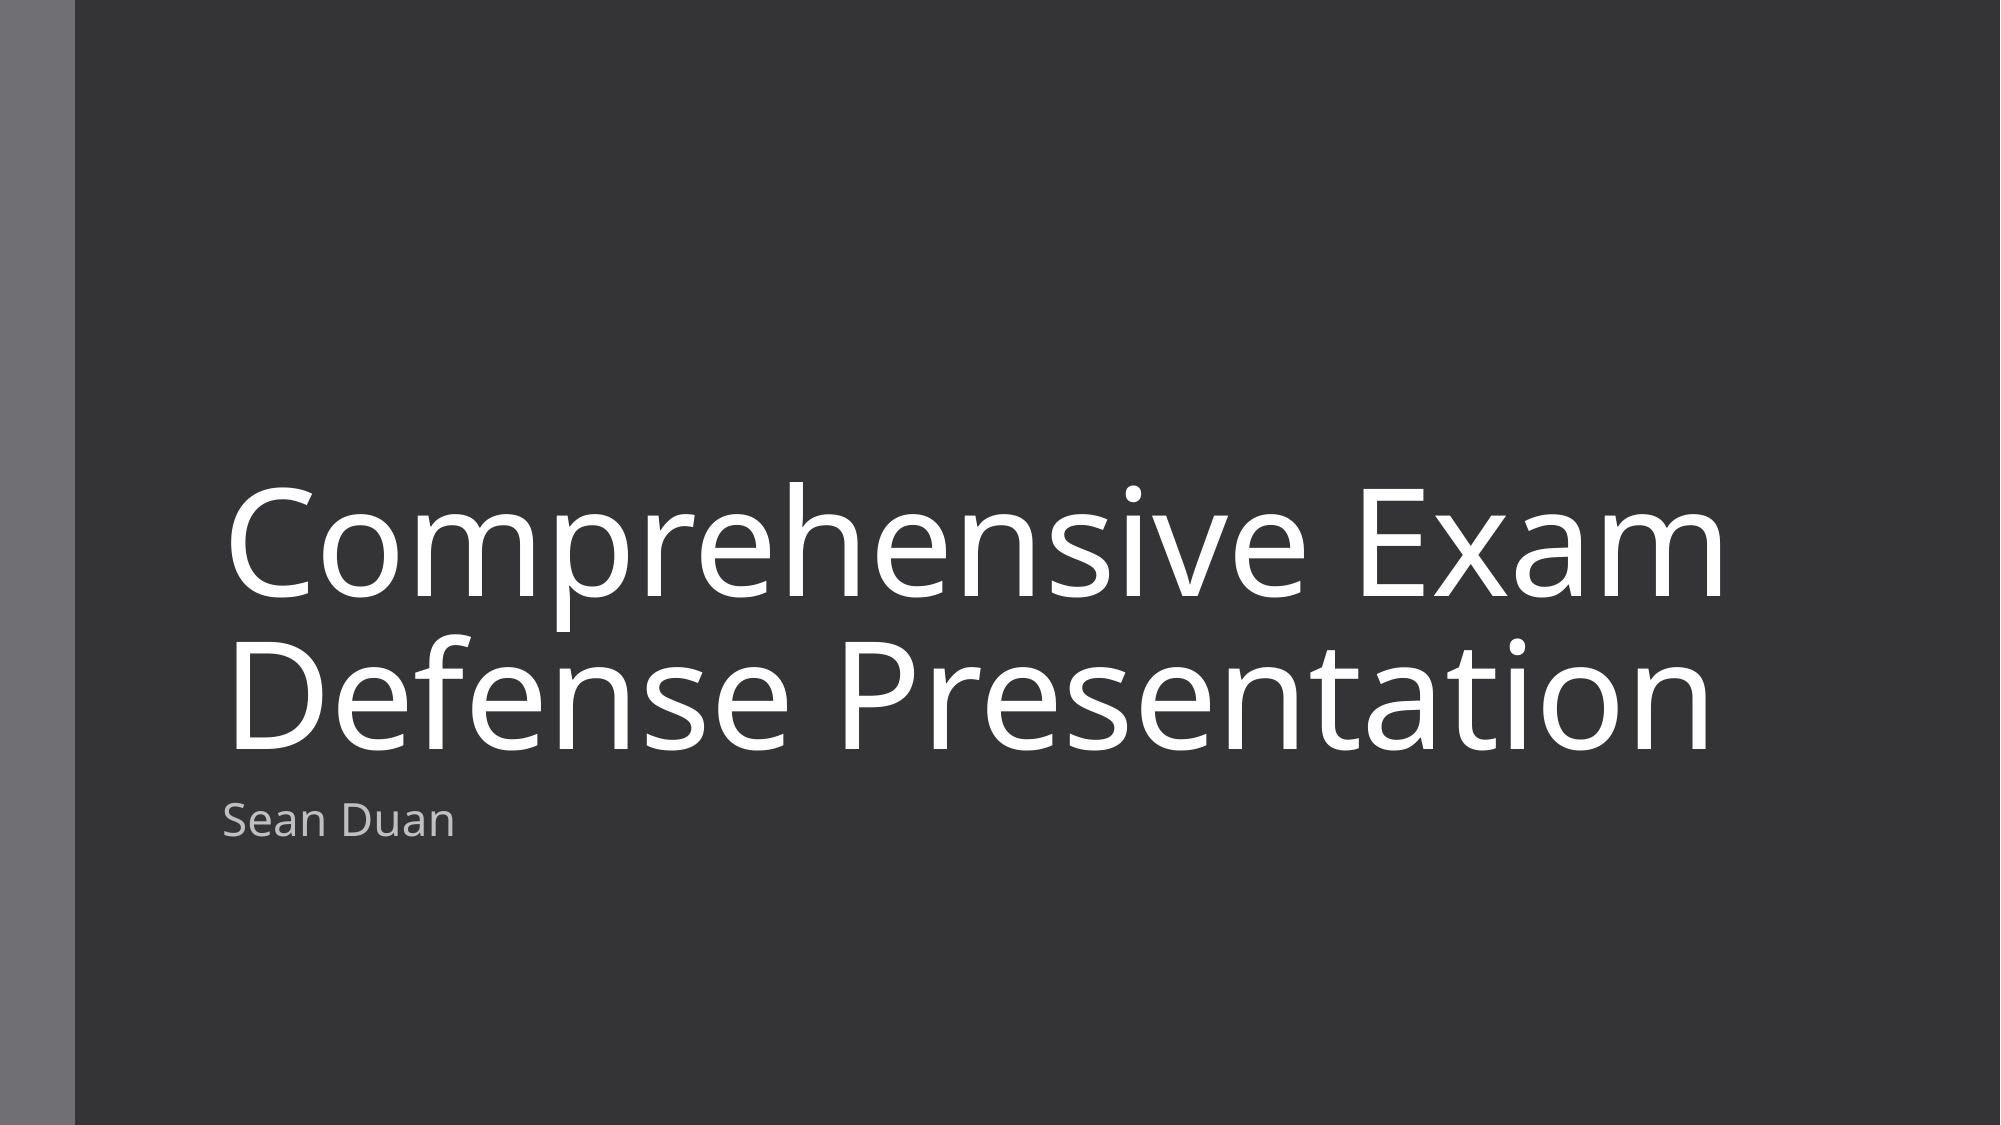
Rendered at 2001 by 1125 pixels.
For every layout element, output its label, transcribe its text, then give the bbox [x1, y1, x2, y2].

subtitle Sean Duan [206, 787, 1752, 1065]
title Comprehensive Exam Defense Presentation [206, 124, 1752, 787]
